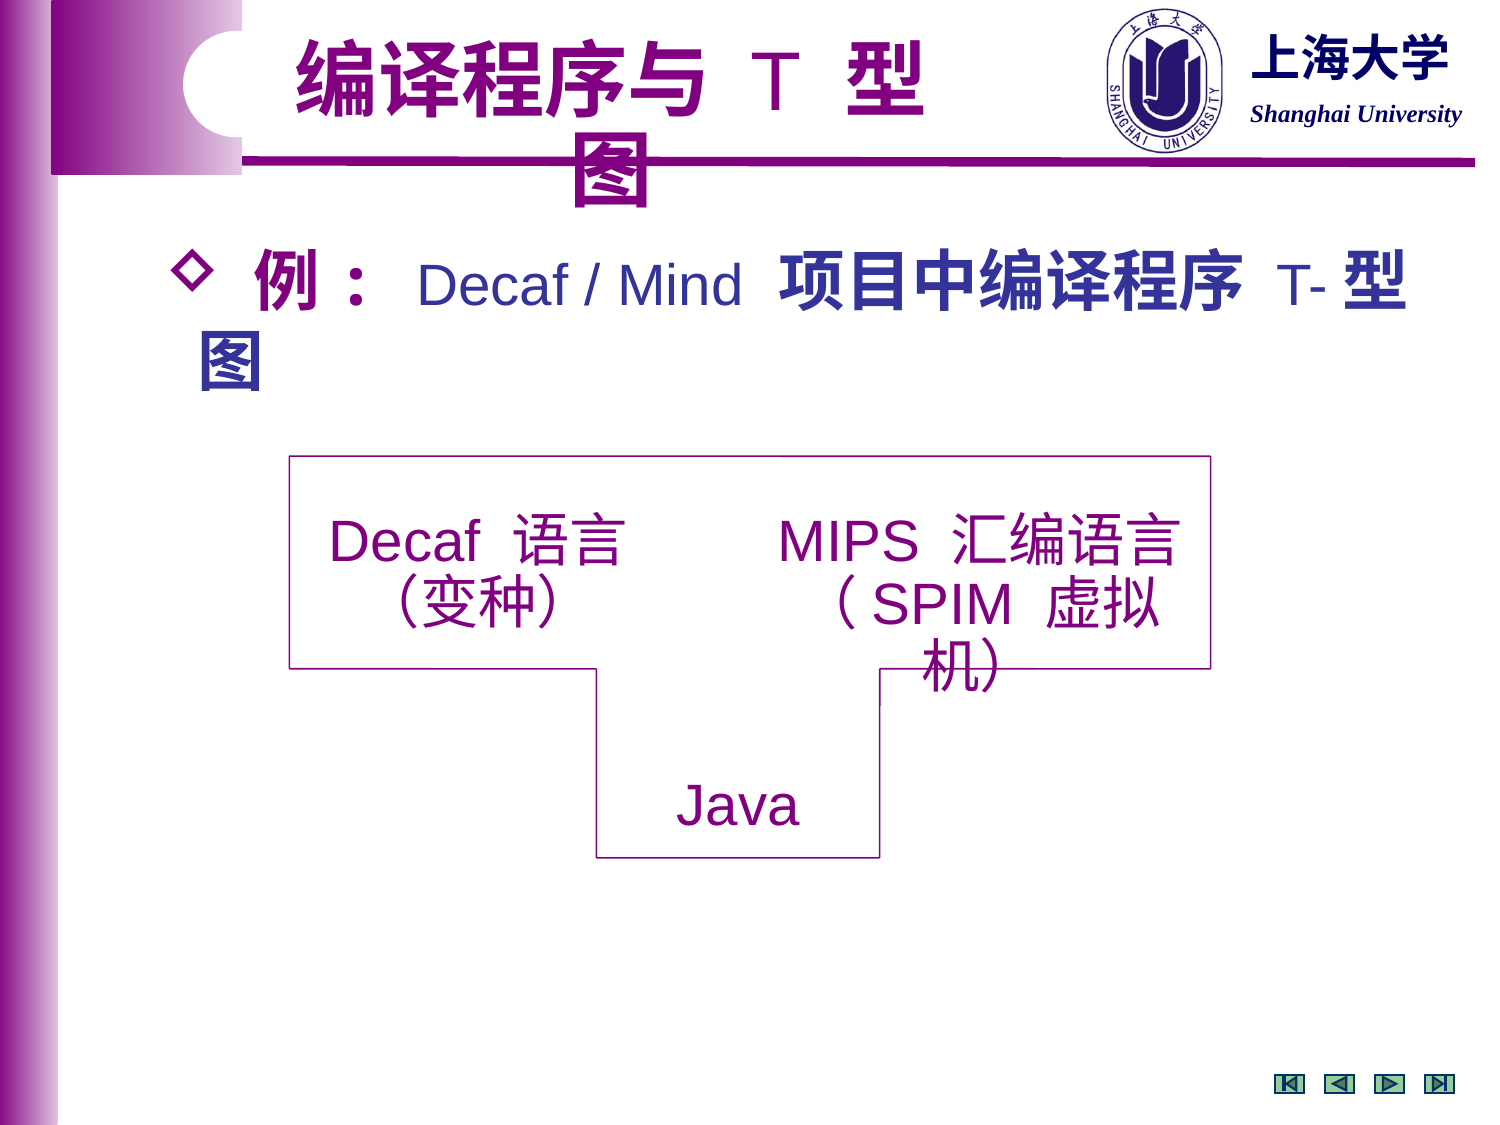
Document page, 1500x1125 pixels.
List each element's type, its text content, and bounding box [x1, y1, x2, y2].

text_box Java [597, 767, 879, 846]
text_box Decaf 语言 （变种） [301, 503, 656, 644]
text_box [1274, 1074, 1305, 1093]
text_box MIPS 汇编语言 （SPIM 虚拟机） [880, 504, 1223, 708]
text_box [1324, 1074, 1355, 1093]
text_box 例: Decaf / Mind 项目中编译程序 T-型图 [147, 231, 1459, 407]
text_box [1424, 1074, 1455, 1093]
text_box [1374, 1074, 1405, 1093]
text_box MIPS 汇编语言 （SPIM 虚拟机） [737, 504, 1210, 708]
text_box 编译程序与 T 型图 [248, 30, 975, 226]
picture [1104, 7, 1225, 154]
